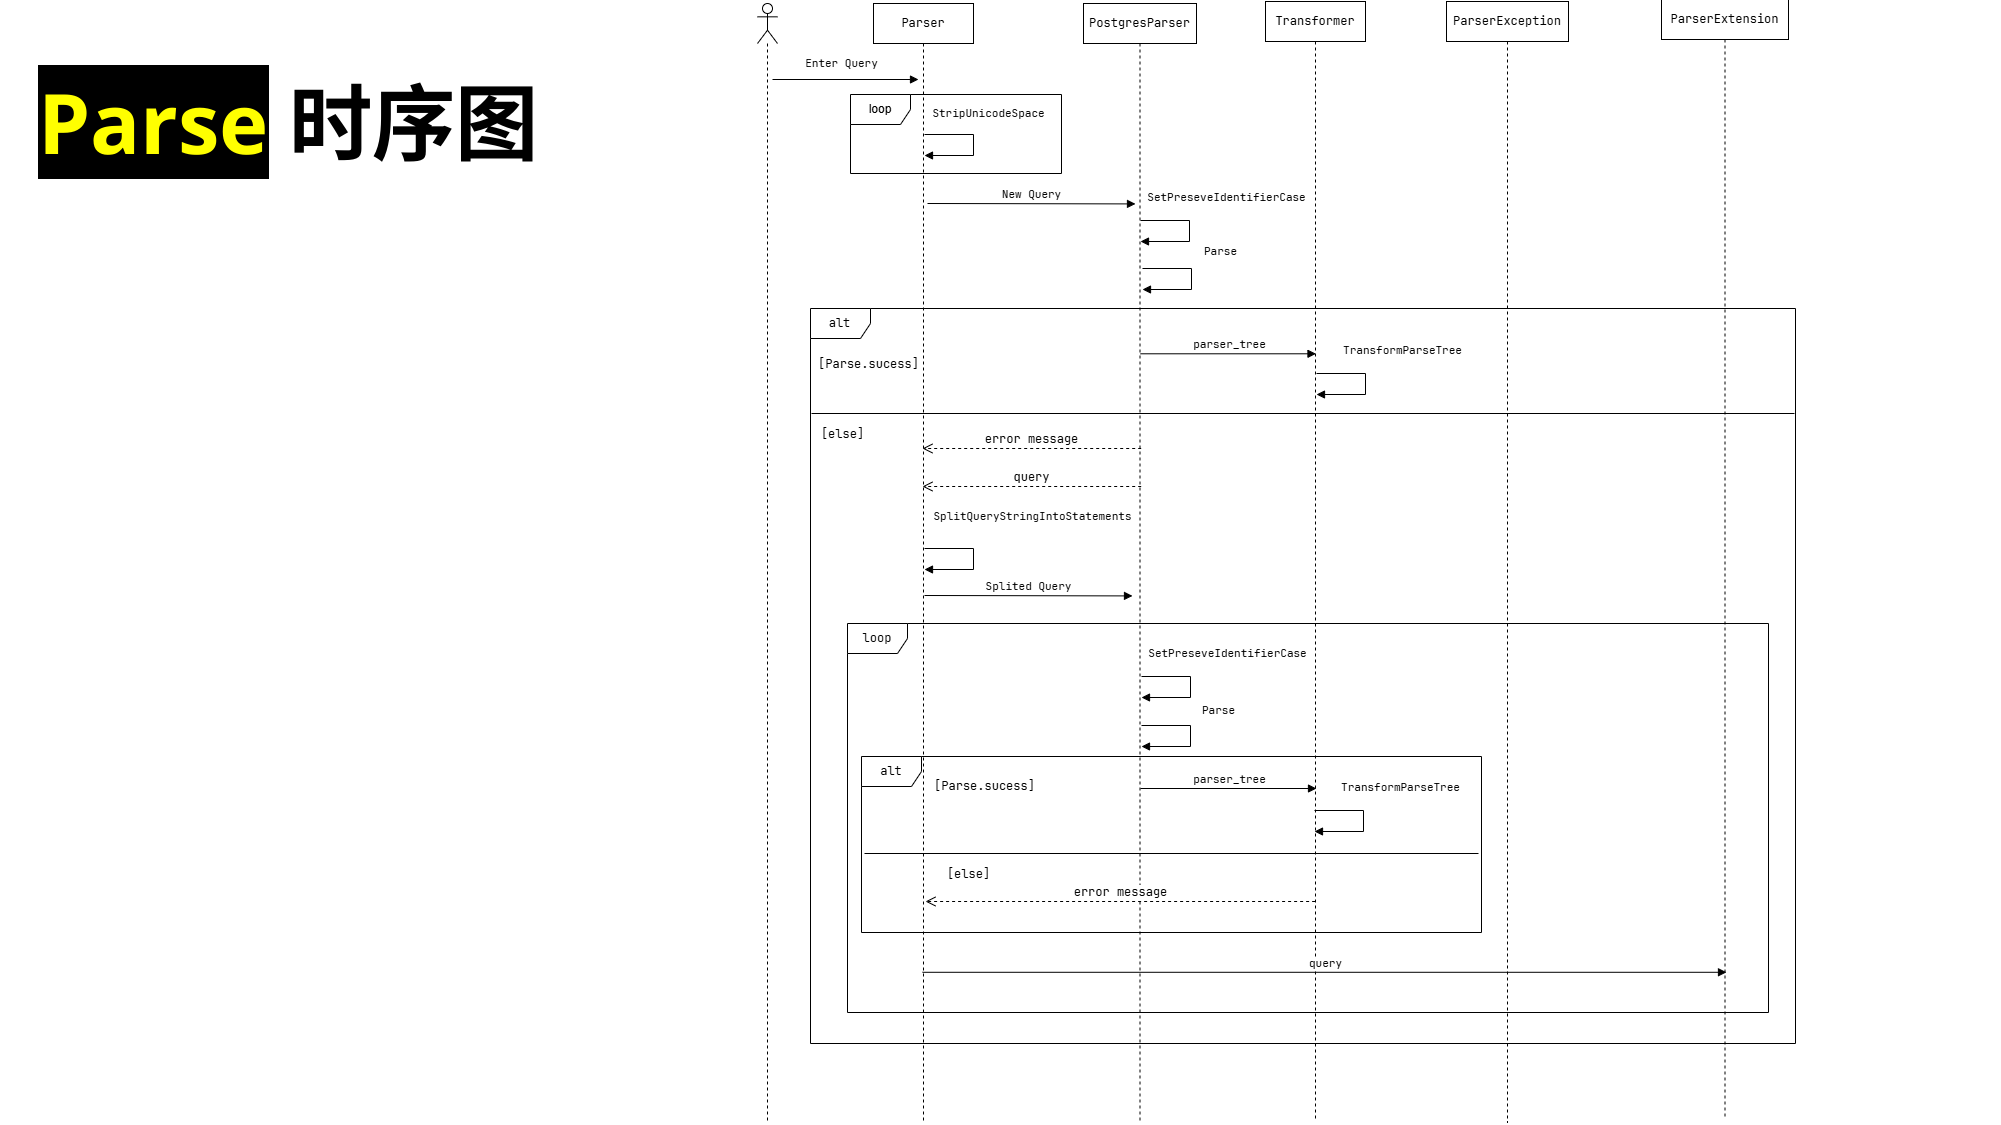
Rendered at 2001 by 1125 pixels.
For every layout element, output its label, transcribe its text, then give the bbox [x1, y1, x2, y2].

text_box Parse时序图 [23, 63, 741, 179]
picture [757, 0, 1797, 1125]
